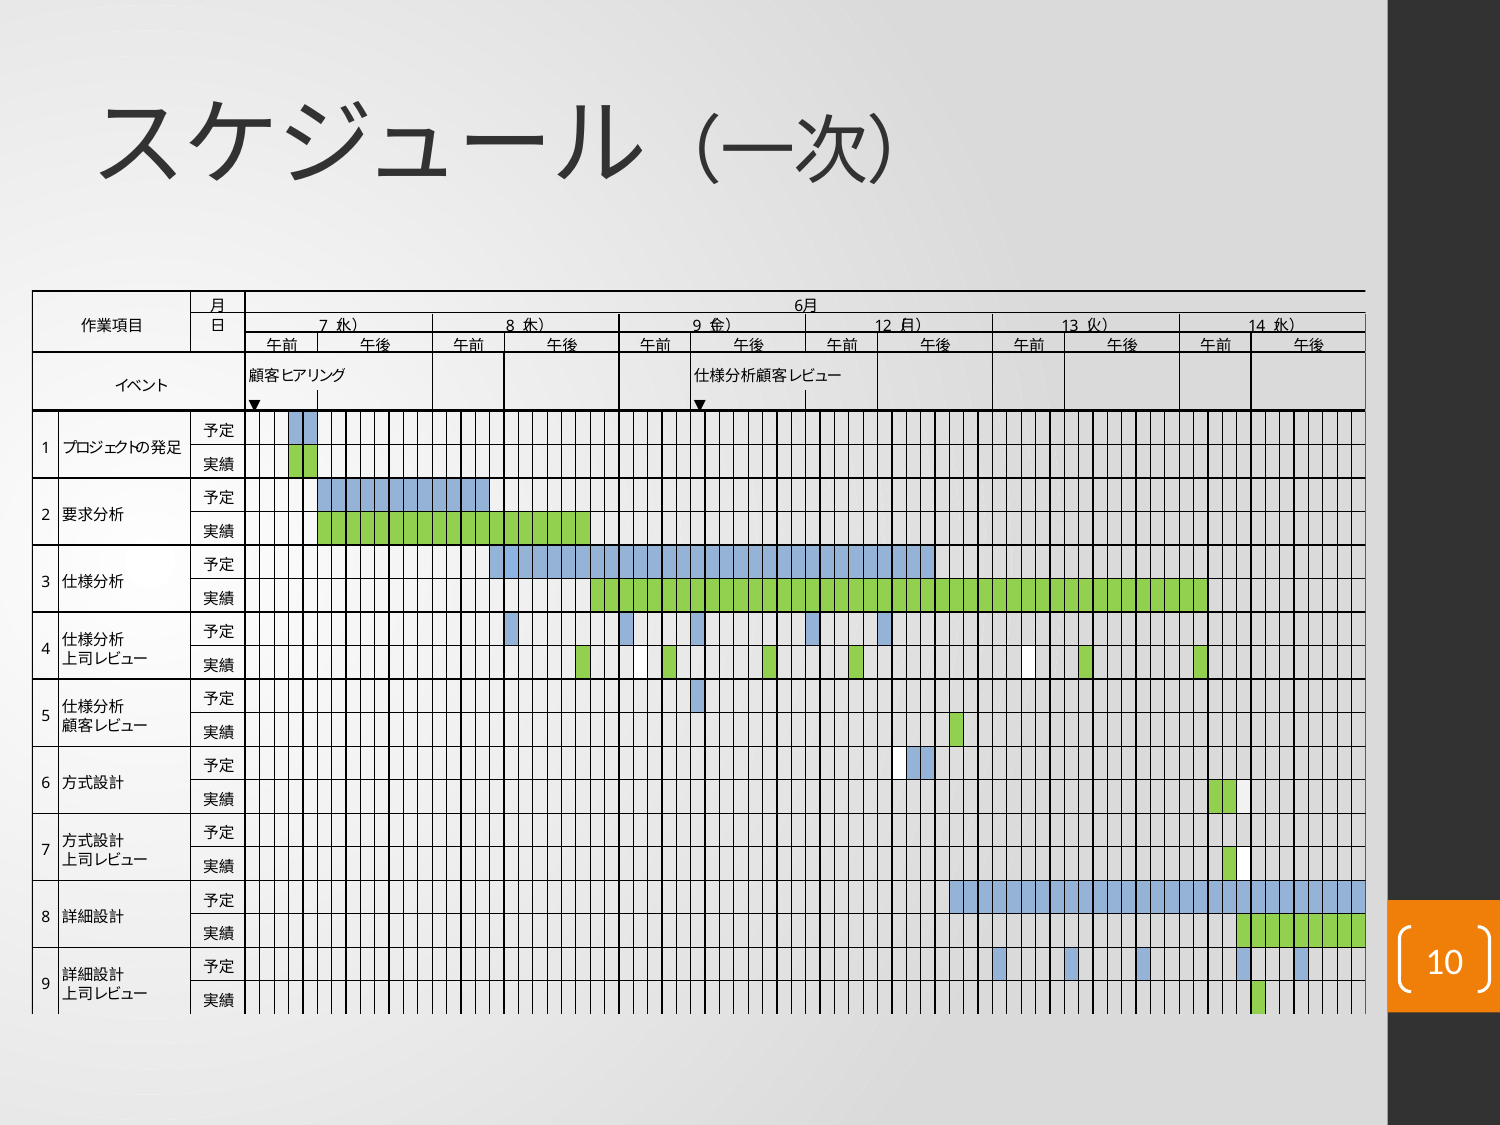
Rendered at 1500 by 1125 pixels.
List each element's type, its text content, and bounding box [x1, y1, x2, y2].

title スケジュール（一次） [75, 45, 1325, 233]
slide_number 10 [1397, 925, 1492, 994]
picture [31, 290, 1368, 1016]
